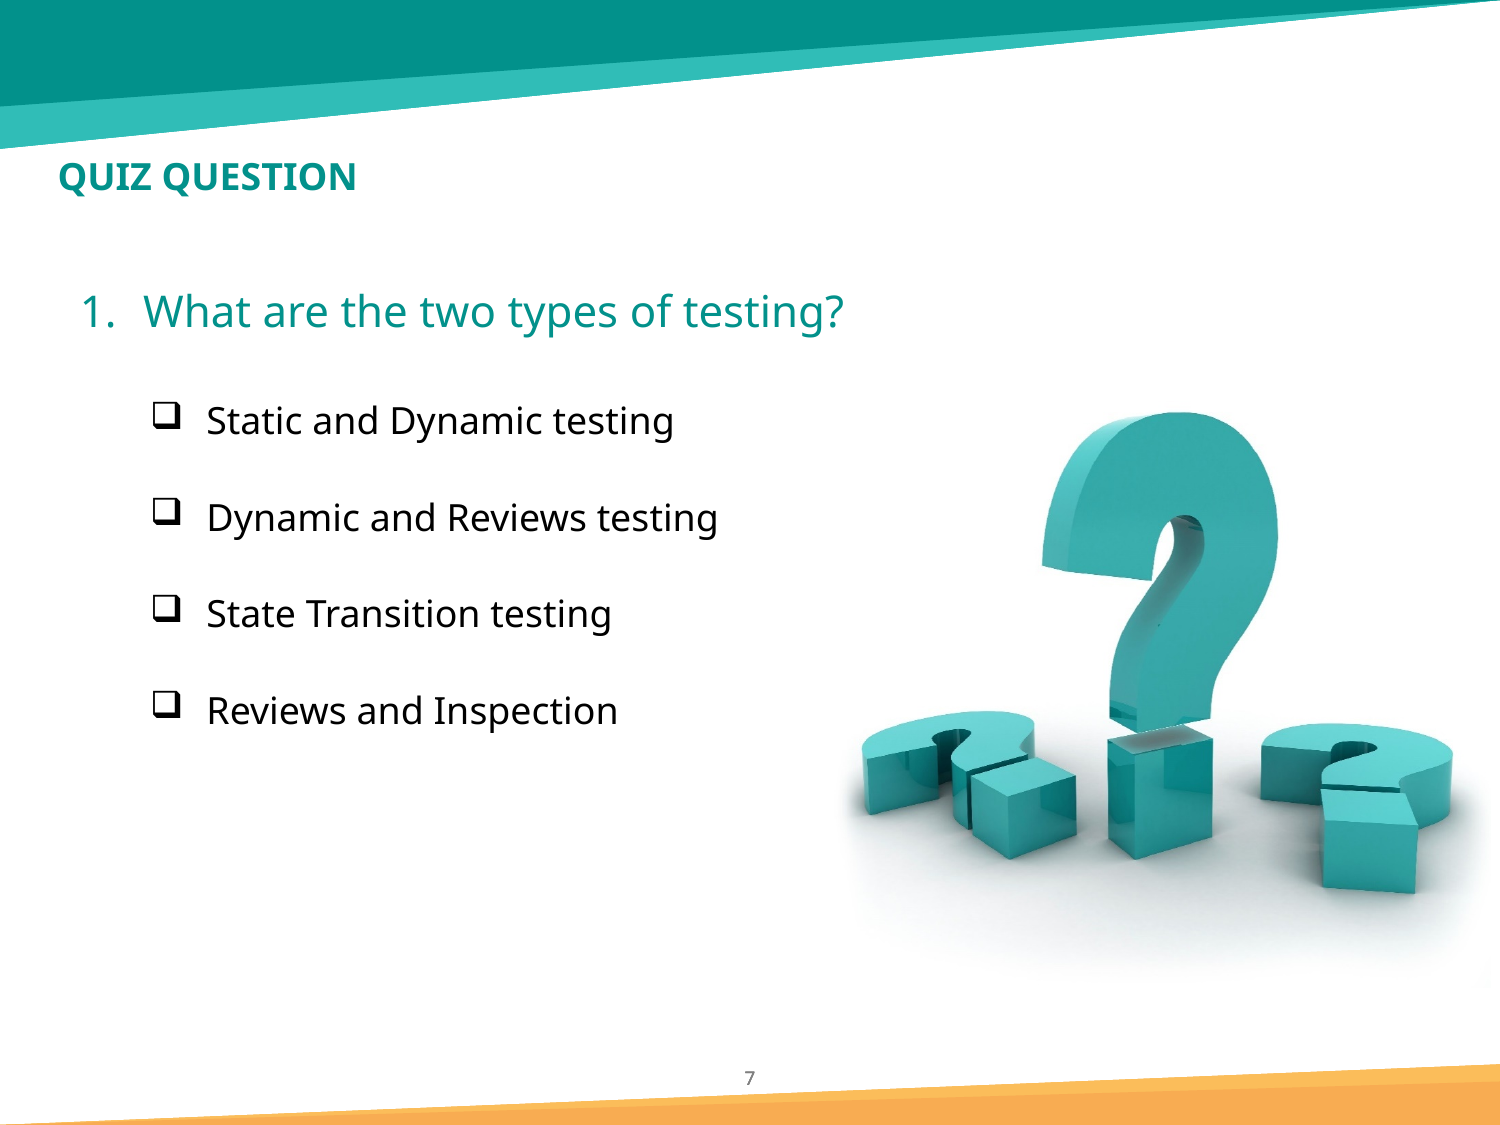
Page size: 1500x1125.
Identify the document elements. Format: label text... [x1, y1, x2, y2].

picture [830, 346, 1491, 988]
list What are the two types of testing? [65, 282, 1391, 392]
title QUIZ QUESTION [42, 151, 1032, 212]
list Static and Dynamic testing Dynamic and Reviews testing State Transition testing Reviews and Inspection [135, 394, 859, 1024]
